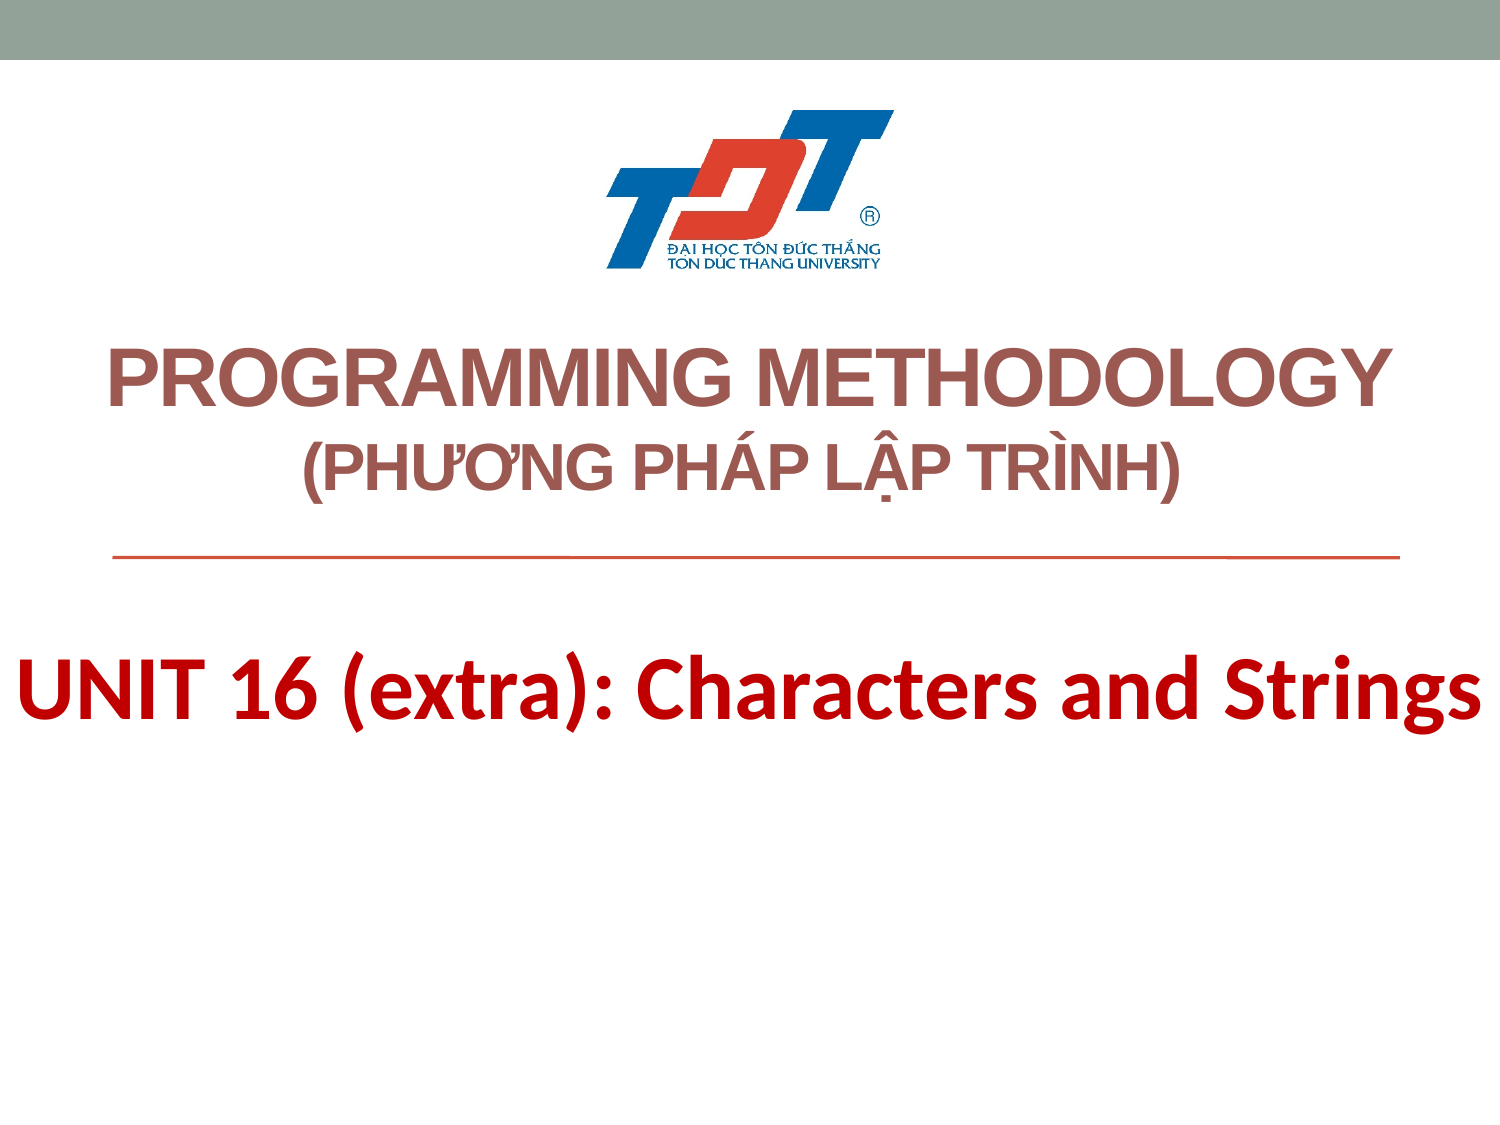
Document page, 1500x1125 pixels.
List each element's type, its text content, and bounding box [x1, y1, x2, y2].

picture [606, 109, 894, 269]
title Programming Methodology (phương pháp LẬP TRÌNH) [0, 305, 1500, 511]
text_box UNIT 16 (extra): Characters and Strings [0, 620, 1500, 745]
